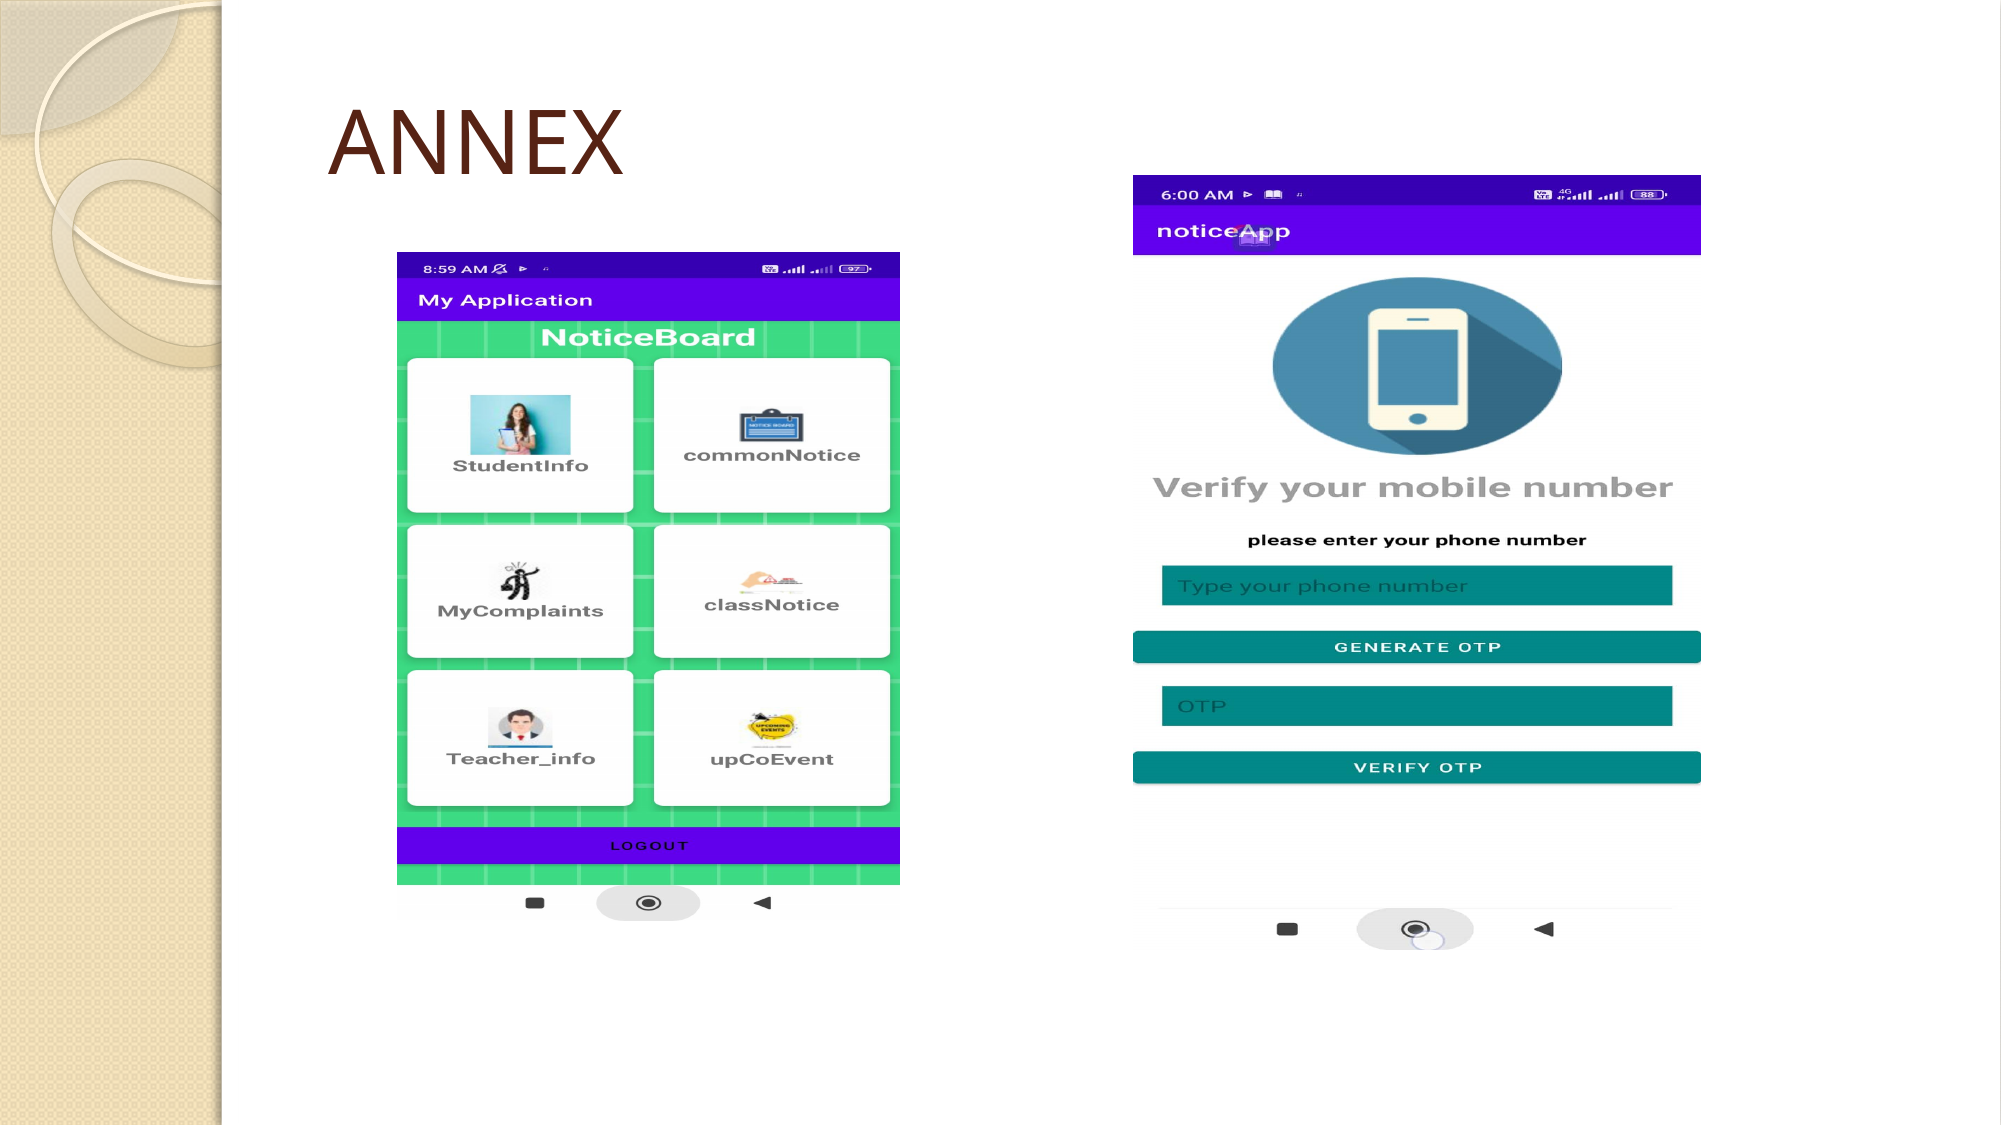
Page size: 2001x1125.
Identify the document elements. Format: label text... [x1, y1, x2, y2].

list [396, 252, 901, 921]
title ANNEX [313, 45, 1954, 233]
picture [1133, 175, 1702, 950]
